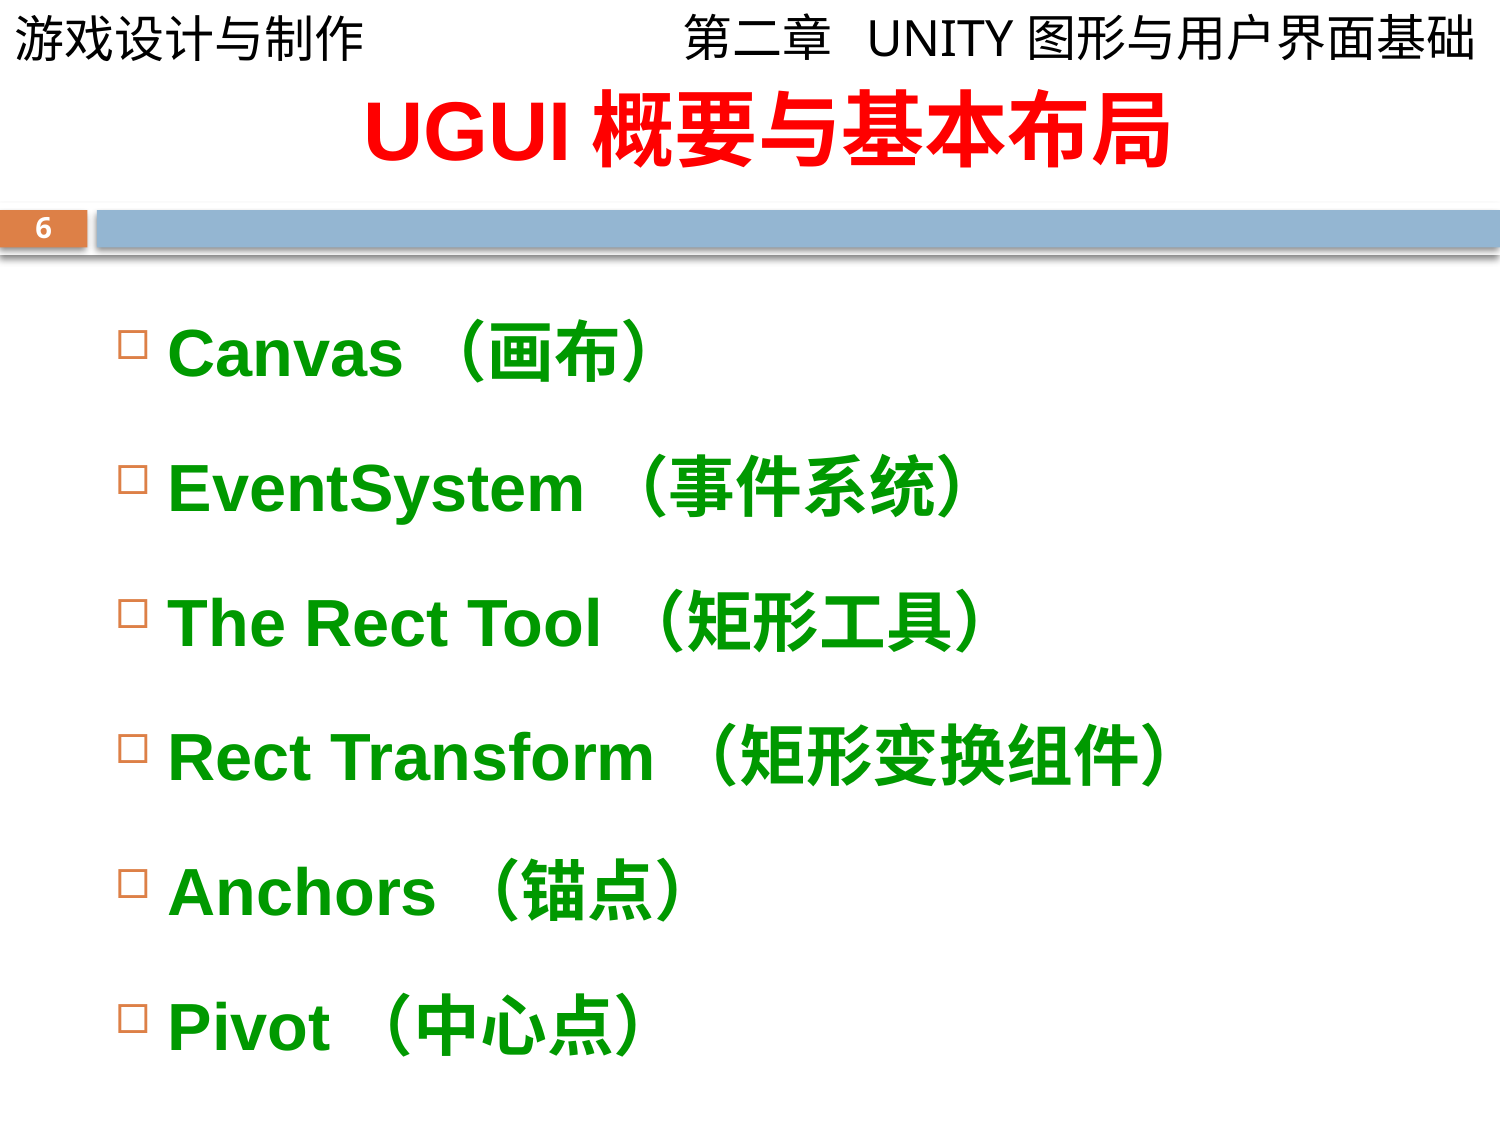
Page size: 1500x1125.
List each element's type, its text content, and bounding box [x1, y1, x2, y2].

list Canvas（画布） EventSystem（事件系统） The Rect Tool（矩形工具） Rect Transform（矩形变换组件） Anchors（锚点） Pivot（中心点） [100, 262, 1438, 1094]
slide_number 6 [0, 208, 88, 249]
title UGUI概要与基本布局 [100, 45, 1438, 209]
